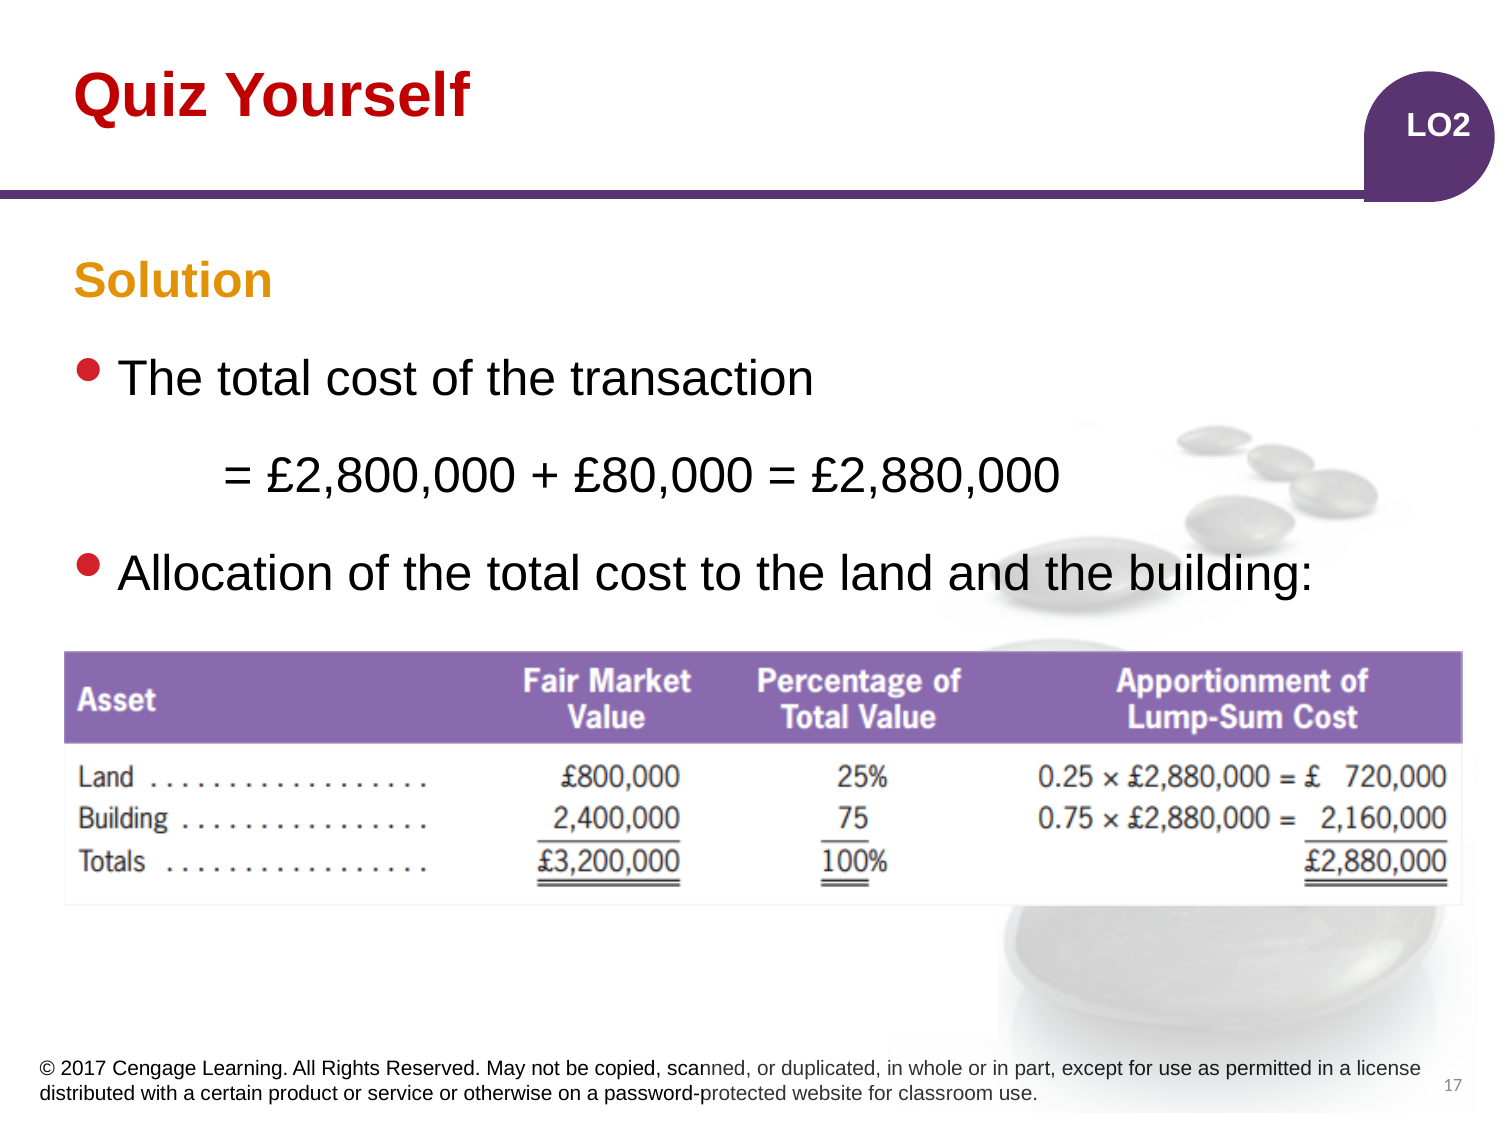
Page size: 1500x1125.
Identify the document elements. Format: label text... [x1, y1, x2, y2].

picture [730, 1087, 736, 1100]
picture [723, 1064, 733, 1075]
picture [953, 1089, 963, 1100]
picture [899, 1089, 908, 1100]
picture [924, 1060, 933, 1075]
picture [946, 1089, 952, 1100]
picture [1106, 1064, 1116, 1079]
picture [63, 651, 1463, 906]
picture [965, 1089, 975, 1100]
picture [1038, 1062, 1050, 1075]
picture [1011, 1089, 1020, 1100]
picture [719, 1089, 729, 1100]
picture [748, 1089, 757, 1100]
picture [769, 1064, 775, 1075]
picture [969, 1064, 979, 1075]
picture [886, 1089, 892, 1100]
picture [805, 1064, 815, 1079]
picture [936, 1089, 945, 1100]
picture [892, 1064, 901, 1075]
slide_number 17 [1139, 1042, 1478, 1103]
picture [868, 1085, 874, 1100]
picture [1015, 1064, 1025, 1079]
text_box LO2 [1391, 95, 1486, 151]
picture [758, 1064, 768, 1075]
picture [1074, 1064, 1083, 1075]
picture [757, 1087, 763, 1100]
picture [936, 1064, 946, 1075]
picture [712, 1064, 721, 1075]
picture [1084, 1064, 1093, 1075]
picture [736, 1089, 746, 1100]
picture [908, 1064, 923, 1075]
picture [792, 1089, 807, 1100]
picture [1095, 1064, 1105, 1075]
picture [712, 1089, 718, 1100]
picture [1026, 1064, 1037, 1075]
picture [845, 1087, 851, 1100]
picture [734, 1060, 743, 1075]
picture [1117, 1062, 1123, 1075]
picture [704, 1089, 711, 1100]
picture [852, 1089, 862, 1100]
picture [808, 1089, 818, 1100]
picture [864, 1060, 873, 1075]
picture [998, 1064, 1007, 1075]
picture [980, 1064, 986, 1075]
picture [1021, 1089, 1031, 1100]
picture [782, 1060, 791, 1075]
picture [853, 1064, 863, 1075]
picture [825, 1064, 834, 1075]
picture [776, 1085, 785, 1100]
picture [764, 1089, 774, 1100]
picture [819, 1085, 829, 1100]
picture [704, 1064, 709, 1075]
picture [1062, 1064, 1072, 1075]
picture [1135, 1064, 1139, 1075]
title Quiz Yourself [58, 40, 1365, 152]
picture [999, 1089, 1008, 1100]
picture [976, 1089, 991, 1100]
picture [793, 1064, 802, 1075]
picture [1128, 1060, 1134, 1075]
picture [836, 1064, 847, 1075]
list Solution The total cost of the transaction = £2,800,000 + £80,000 = £2,880,000 Allocation of the total cost to the land and the building: [58, 240, 1439, 1014]
picture [846, 1062, 852, 1075]
picture [952, 1064, 962, 1075]
picture [914, 1089, 934, 1100]
picture [831, 1089, 840, 1100]
picture [875, 1089, 885, 1100]
